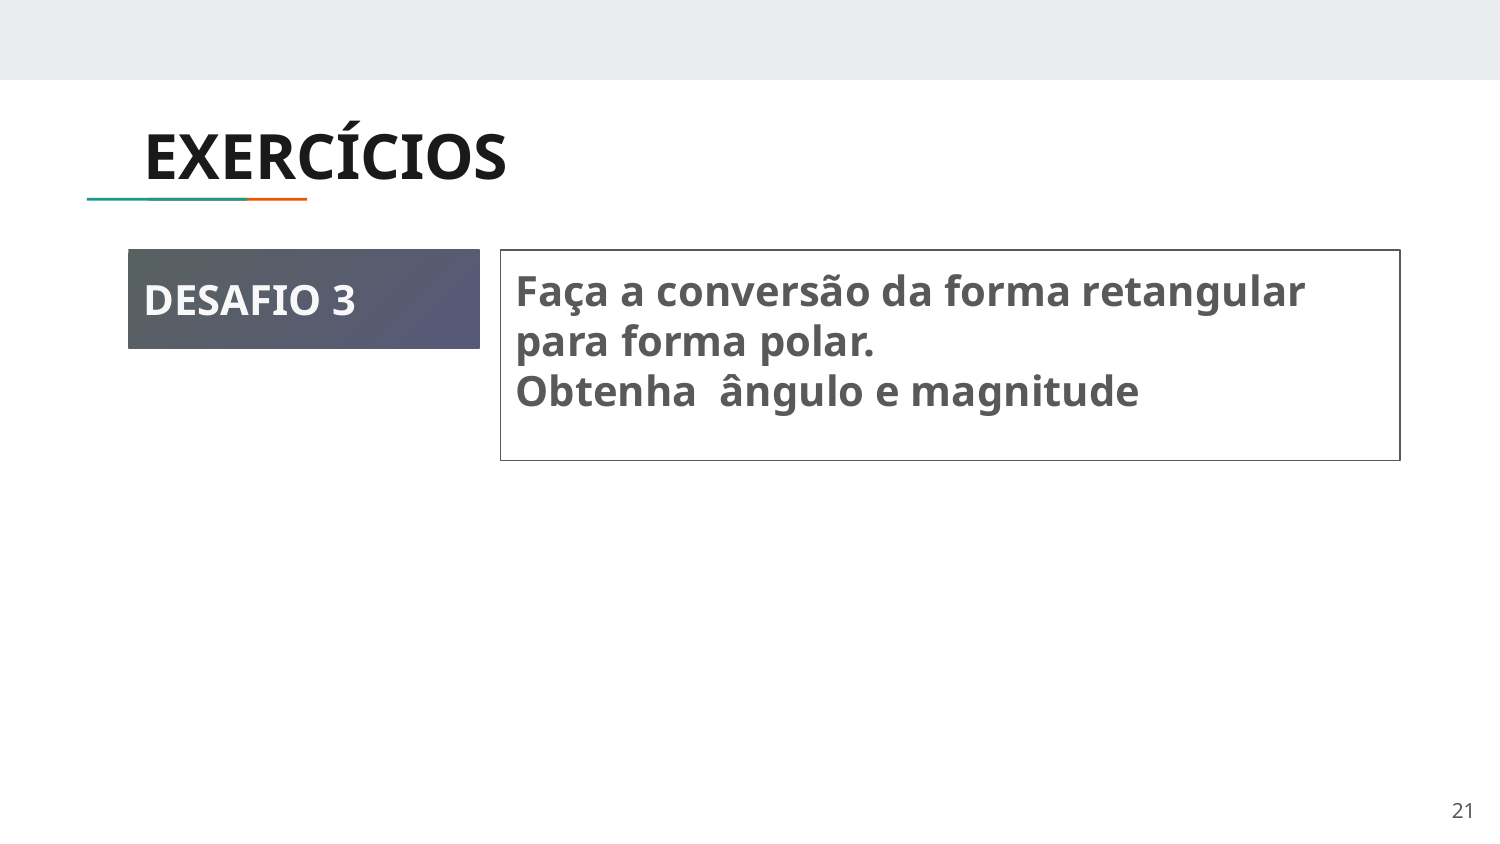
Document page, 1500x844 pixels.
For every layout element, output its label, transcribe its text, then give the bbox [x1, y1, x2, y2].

text_box DESAFIO 3 [128, 249, 480, 349]
title EXERCÍCIOS [128, 102, 1390, 191]
text_box Faça a conversão da forma retangular para forma polar. Obtenha ângulo e magnitude [500, 249, 1401, 461]
slide_number ‹#› [1400, 779, 1491, 844]
